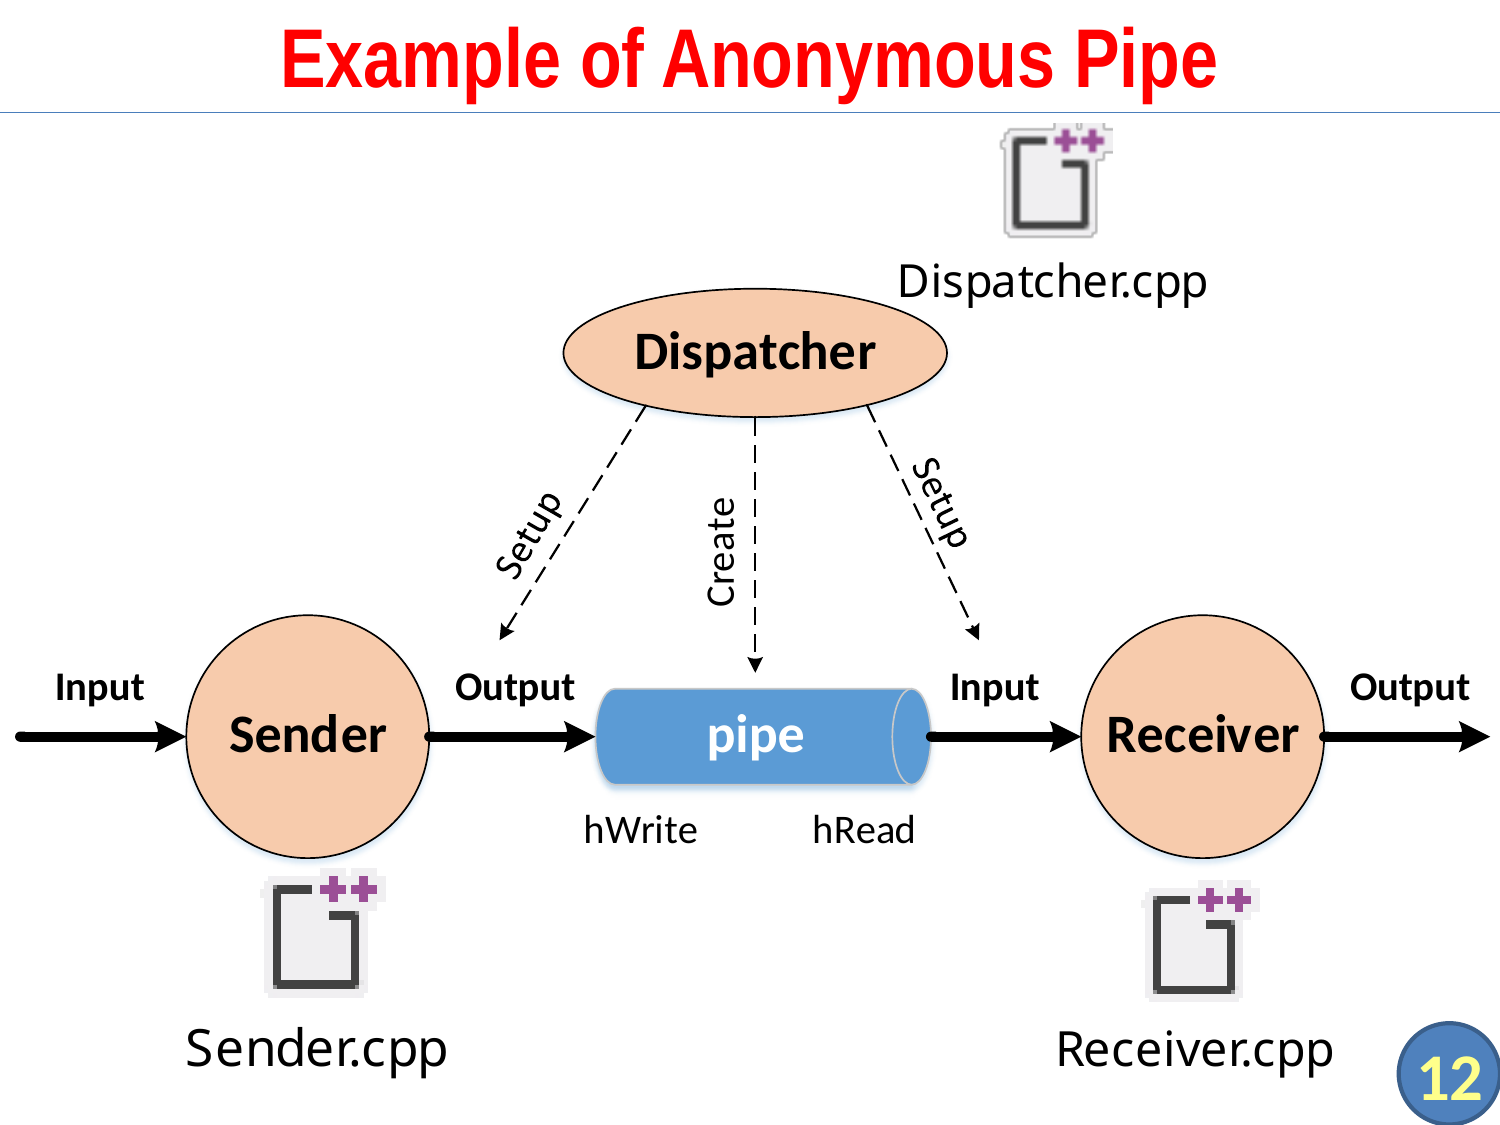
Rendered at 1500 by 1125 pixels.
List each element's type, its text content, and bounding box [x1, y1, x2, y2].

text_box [862, 123, 1238, 281]
title Example of Anonymous Pipe [0, 0, 1500, 113]
picture [12, 282, 1491, 876]
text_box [1024, 884, 1365, 1096]
slide_number 12 [1399, 1023, 1500, 1125]
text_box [157, 884, 476, 1097]
